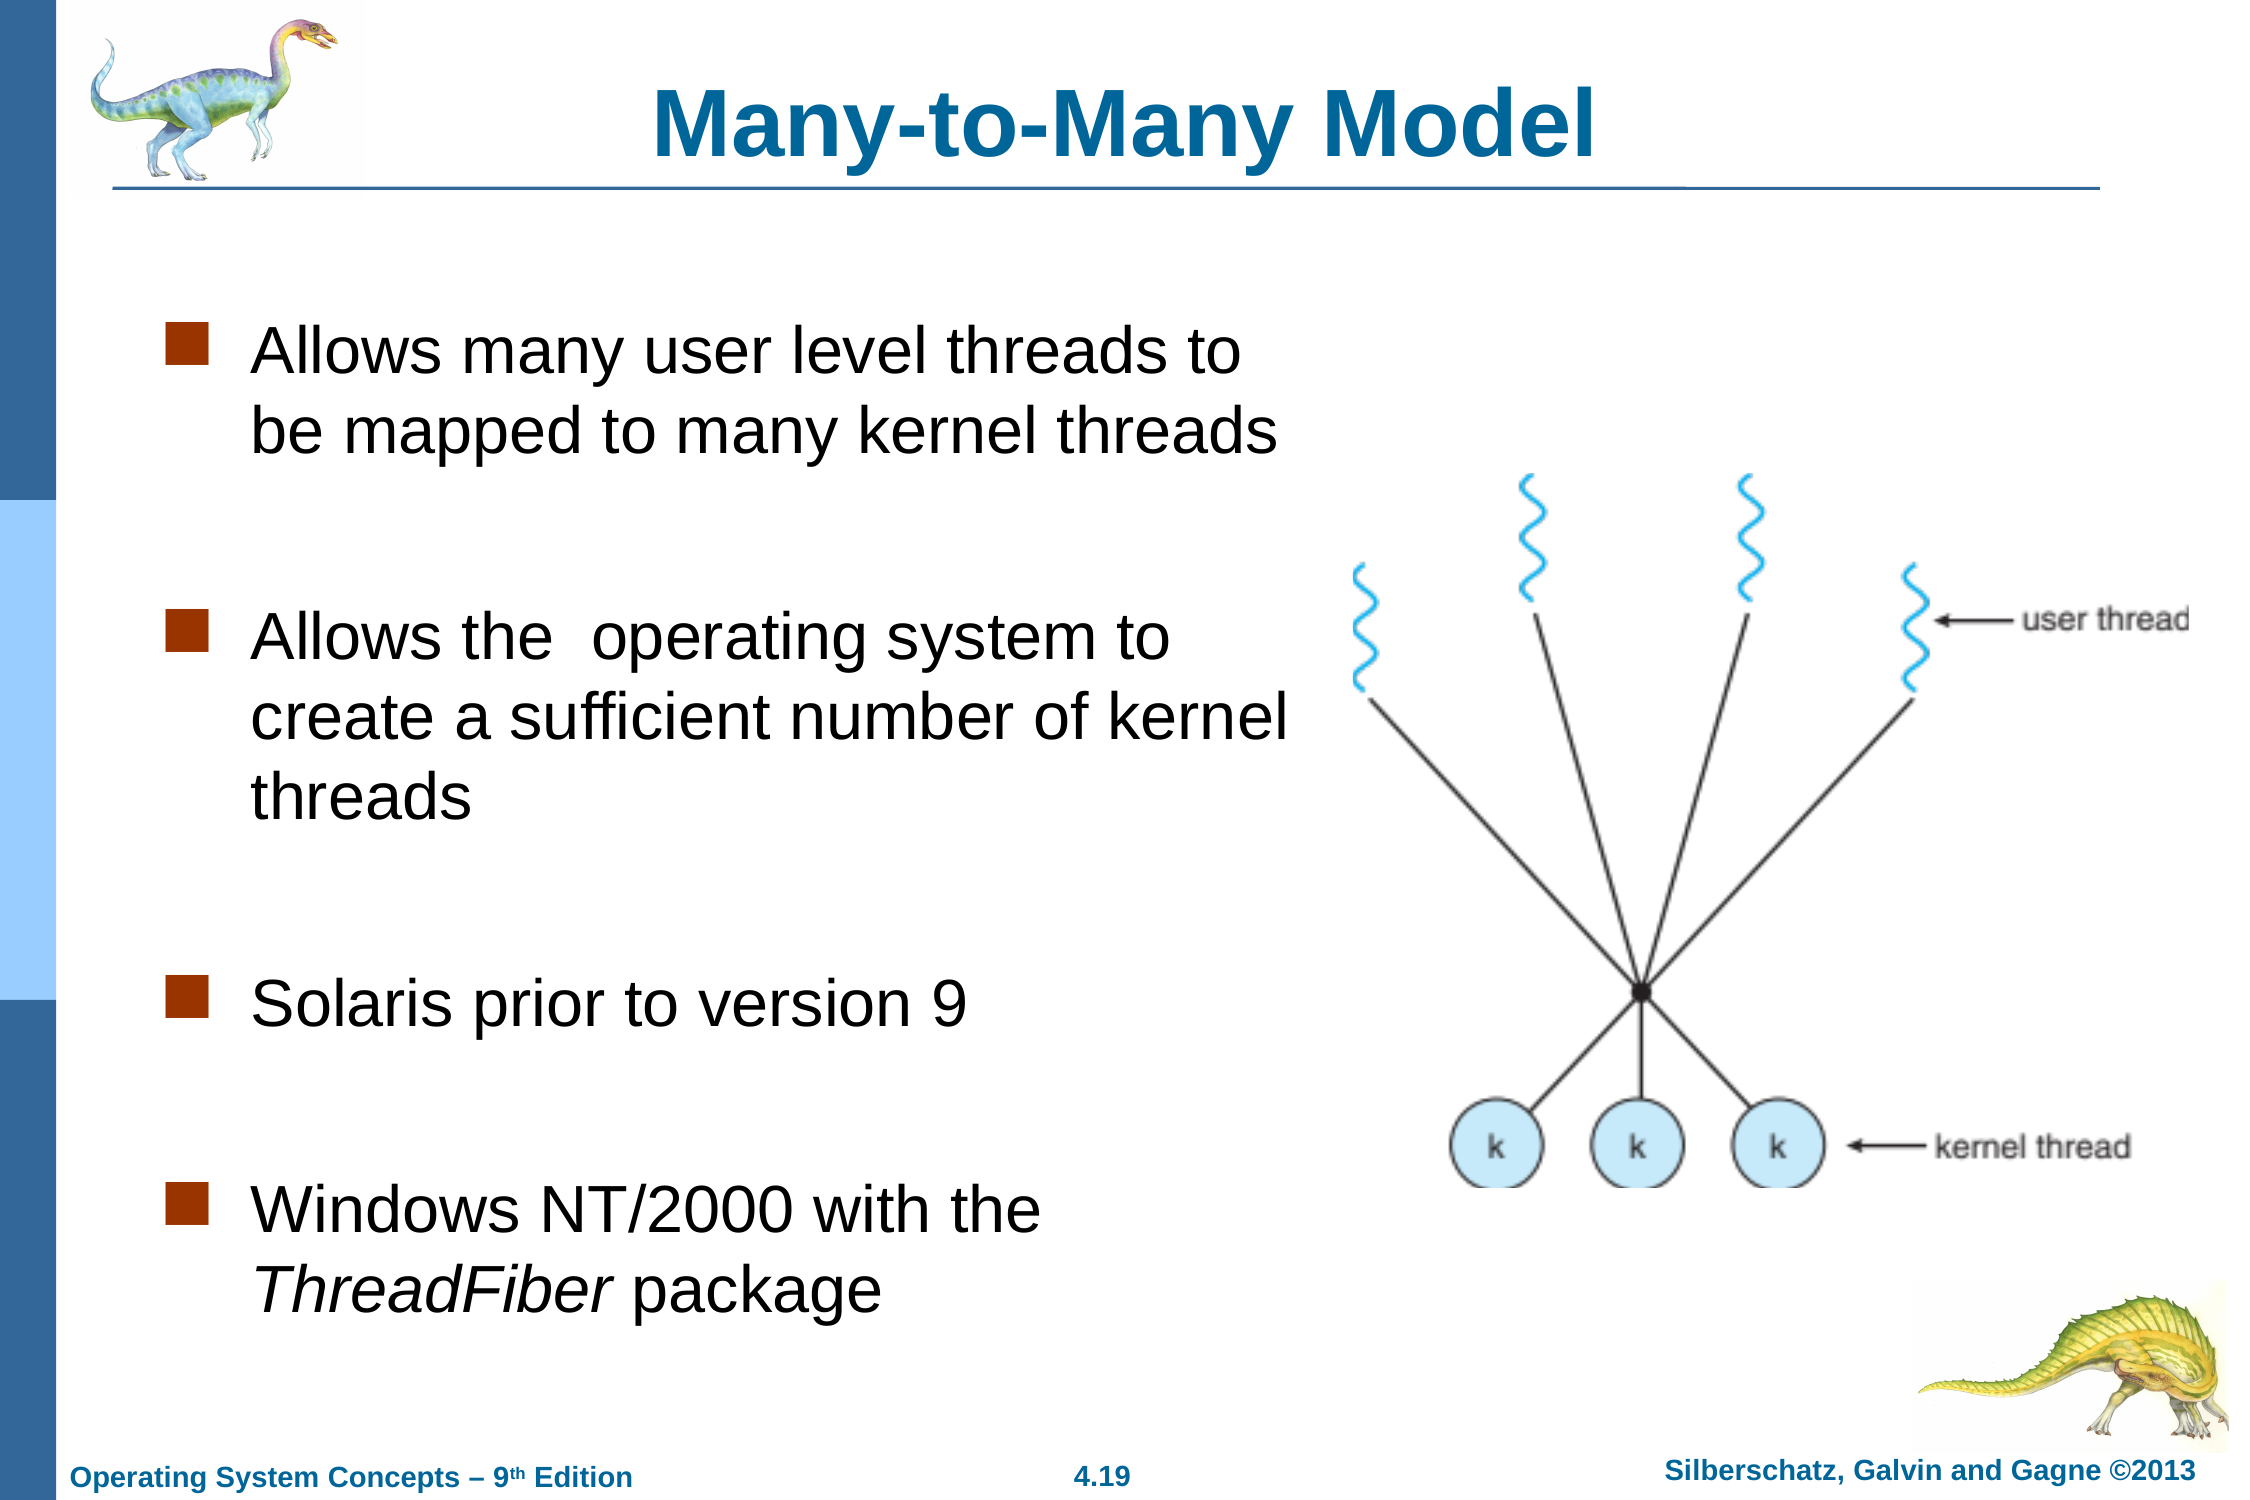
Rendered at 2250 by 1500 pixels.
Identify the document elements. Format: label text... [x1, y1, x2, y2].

picture [70, 0, 365, 199]
title Many-to-Many Model [112, 60, 2138, 187]
picture [1913, 1279, 2229, 1453]
list Allows many user level threads to be mapped to many kernel threads Allows the operating system to create a sufficient number of kernel threads Solaris prior to version 9 Windows NT/2000 with the ThreadFiber package [148, 295, 1353, 1366]
picture [1352, 473, 2189, 1188]
